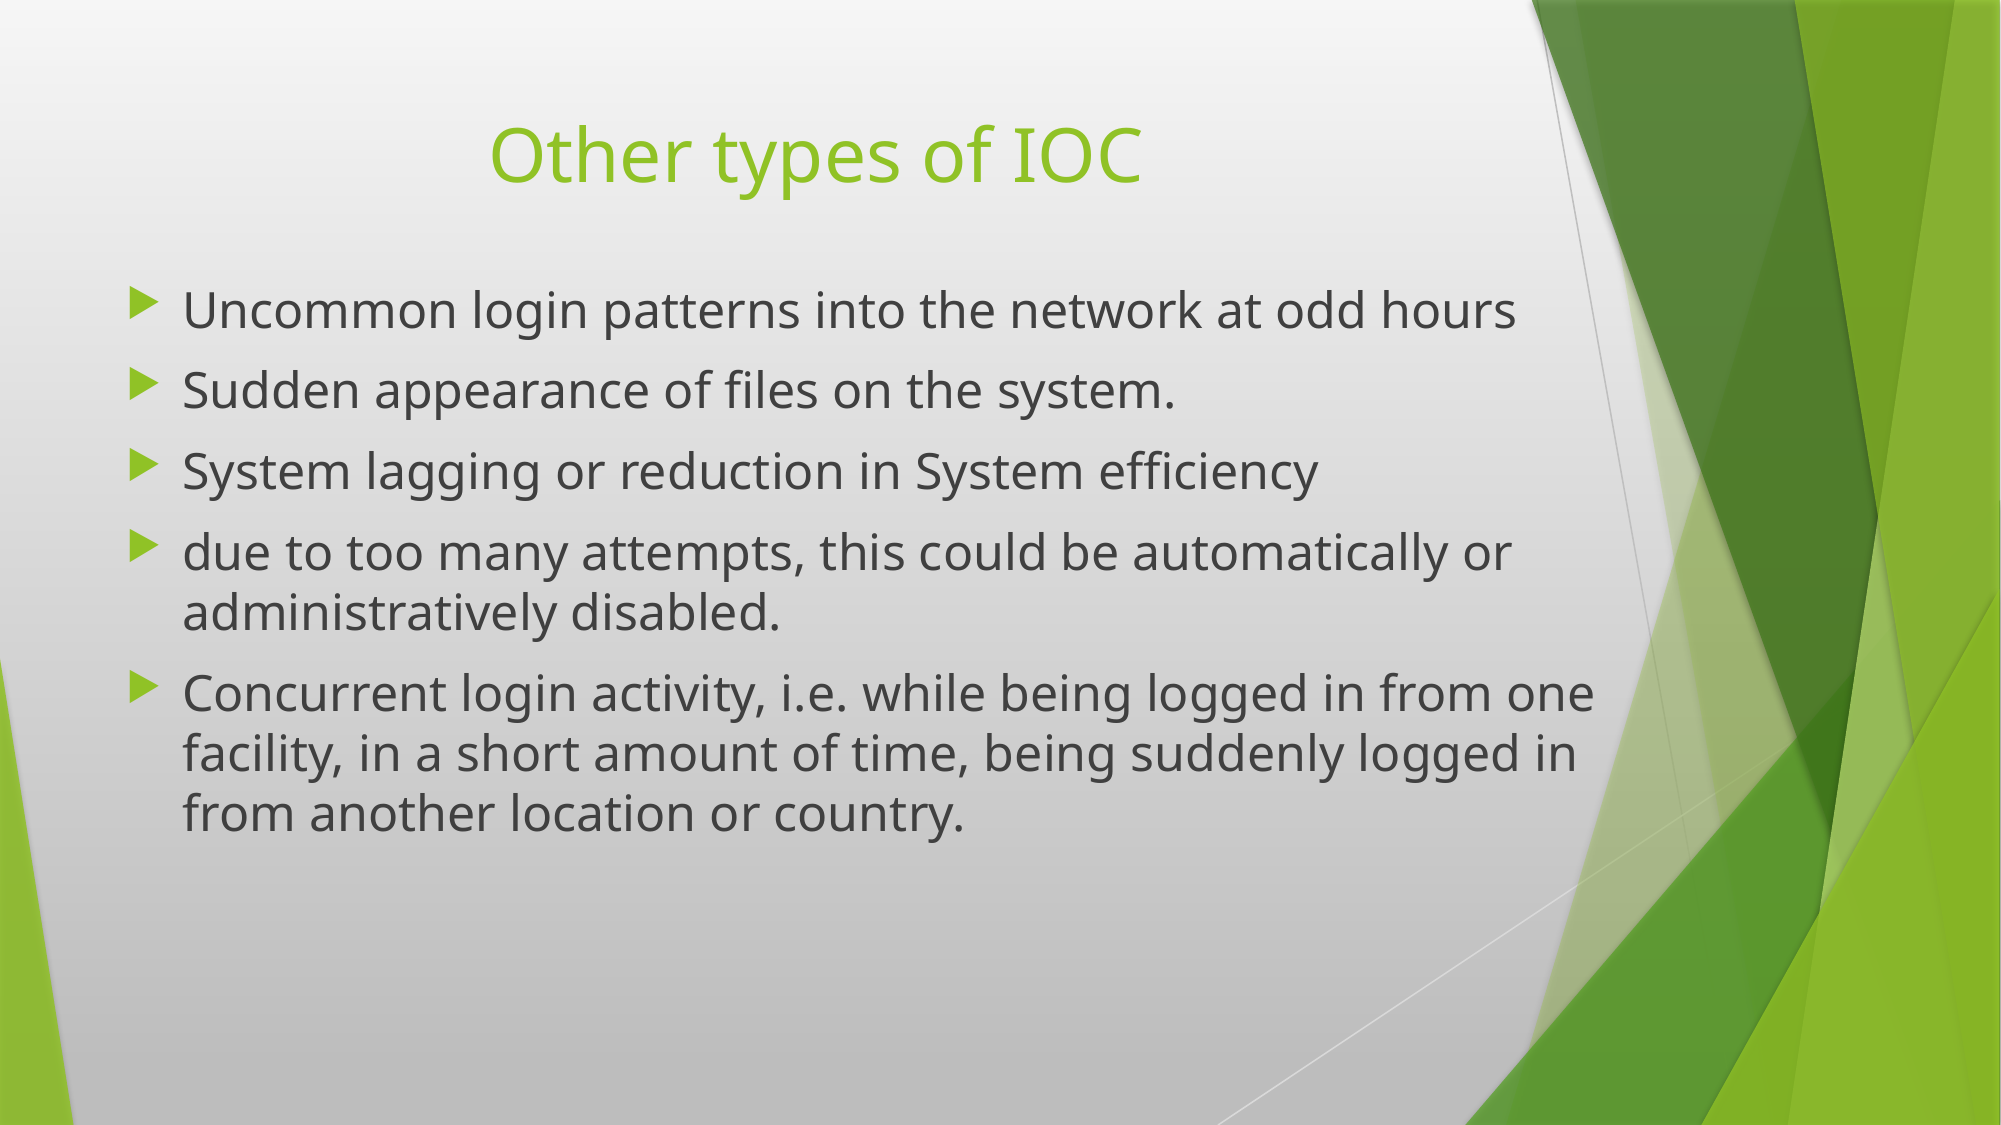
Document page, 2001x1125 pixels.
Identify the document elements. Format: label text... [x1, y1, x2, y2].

list Uncommon login patterns into the network at odd hours Sudden appearance of files on the system. System lagging or reduction in System efficiency due to too many attempts, this could be automatically or administratively disabled. Concurrent login activity, i.e. while being logged in from one facility, in a short amount of time, being suddenly logged in from another location or country. [111, 270, 1661, 1108]
title Other types of IOC [111, 99, 1522, 249]
